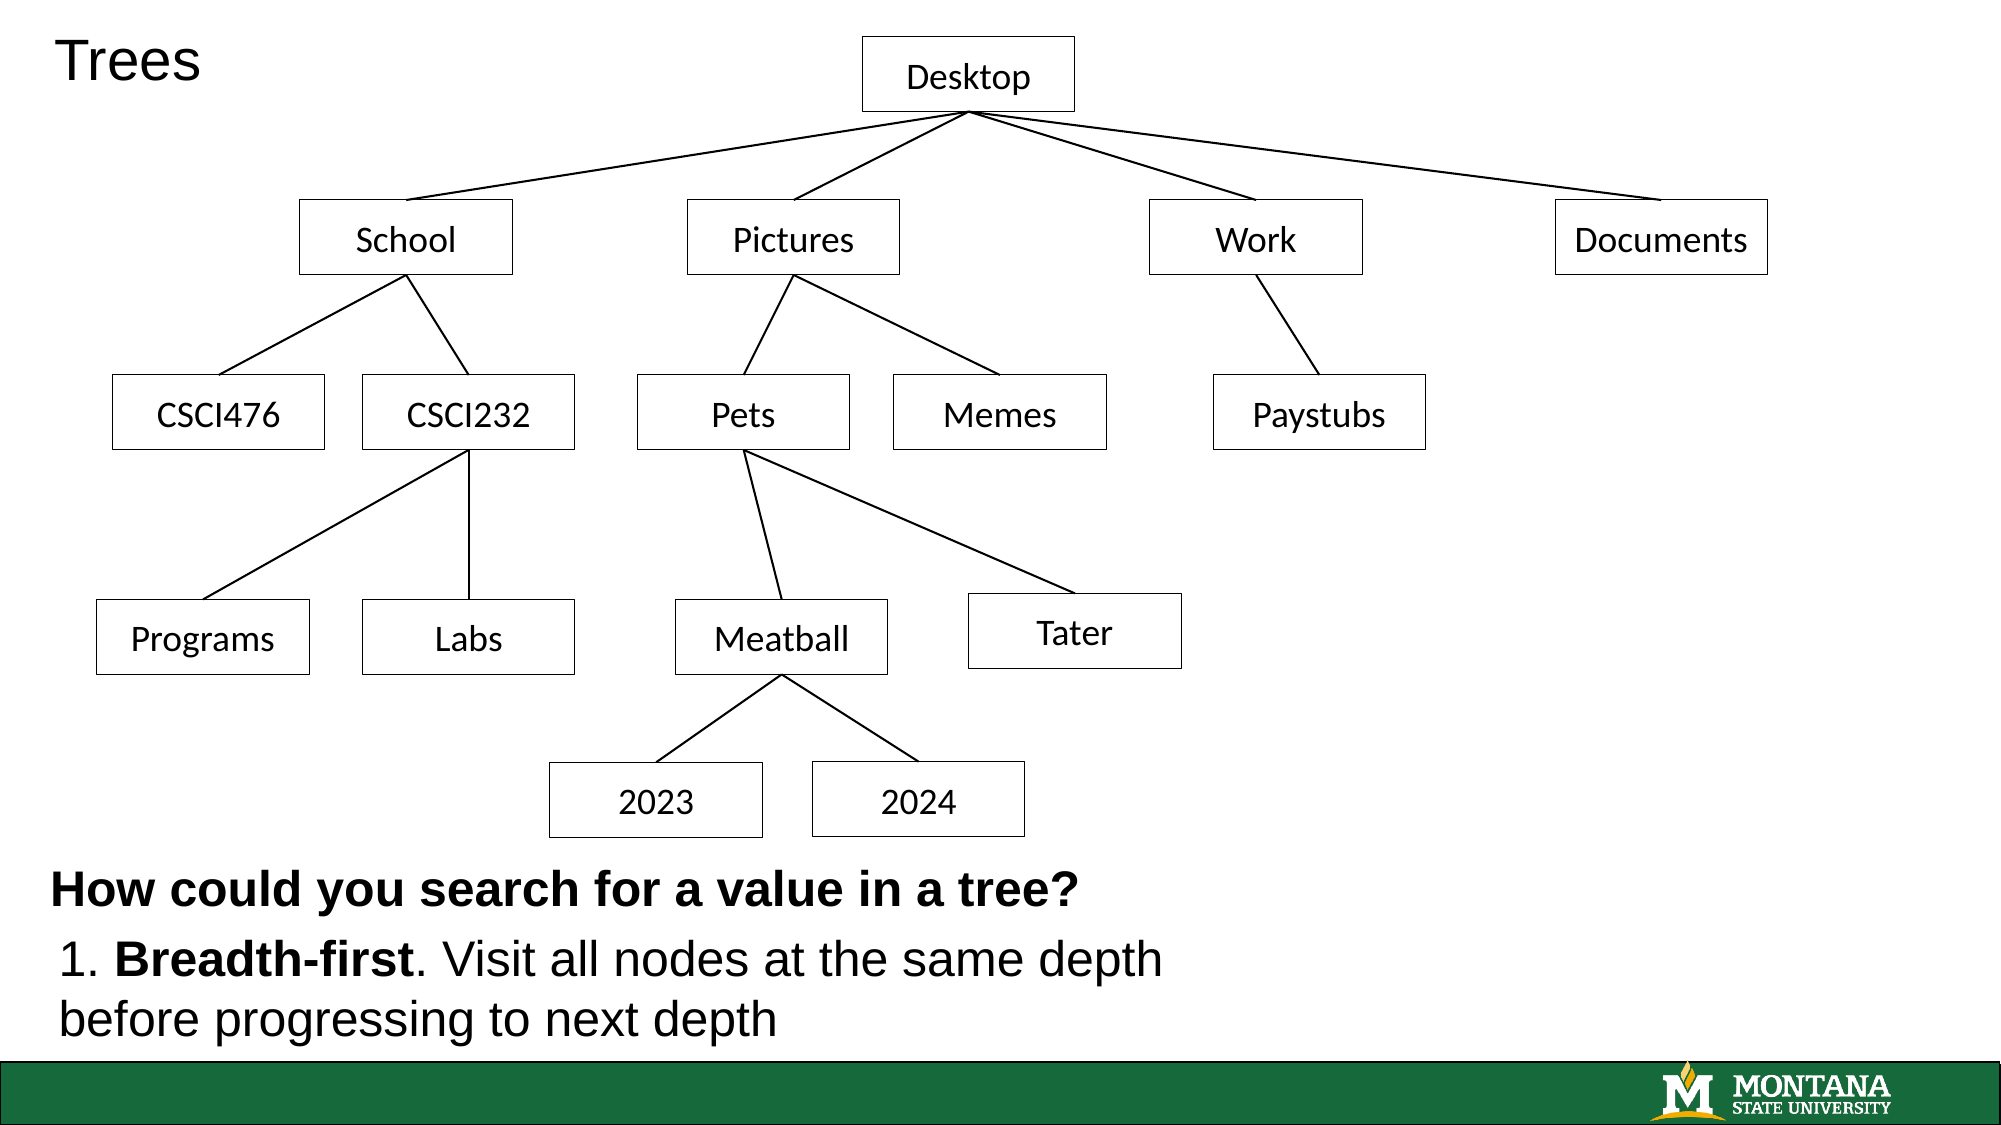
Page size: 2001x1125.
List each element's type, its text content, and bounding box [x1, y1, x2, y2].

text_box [1892, 1060, 2000, 1125]
text_box Trees [39, 15, 217, 100]
text_box 1. Breadth-first. Visit all nodes at the same depth before progressing to next depth [43, 918, 1332, 1054]
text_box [218, 274, 404, 376]
text_box CSCI232 [360, 373, 577, 452]
text_box Programs [95, 597, 311, 676]
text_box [0, 1060, 1647, 1125]
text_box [743, 274, 792, 376]
text_box Work [1148, 209, 1364, 277]
text_box Labs [360, 597, 577, 676]
text_box 2023 [548, 760, 764, 839]
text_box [405, 111, 792, 201]
text_box How could you search for a value in a tree? [35, 849, 1097, 924]
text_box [1255, 274, 1320, 376]
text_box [202, 449, 468, 600]
text_box School [298, 198, 514, 277]
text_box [655, 674, 779, 763]
text_box Meatball [673, 597, 890, 672]
text_box Pets [635, 373, 852, 452]
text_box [743, 449, 1076, 594]
text_box Tater [967, 591, 1183, 670]
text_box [793, 274, 1001, 376]
picture [1649, 1060, 1892, 1122]
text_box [968, 111, 1662, 201]
text_box Documents [1553, 198, 1770, 277]
text_box Paystubs [1211, 373, 1428, 452]
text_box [405, 274, 469, 376]
text_box Desktop [860, 35, 1077, 109]
text_box Pictures [685, 209, 902, 277]
text_box 2024 [810, 760, 1027, 839]
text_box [793, 111, 965, 201]
text_box CSCI476 [110, 373, 327, 452]
text_box Memes [892, 373, 1108, 452]
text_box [781, 674, 919, 762]
